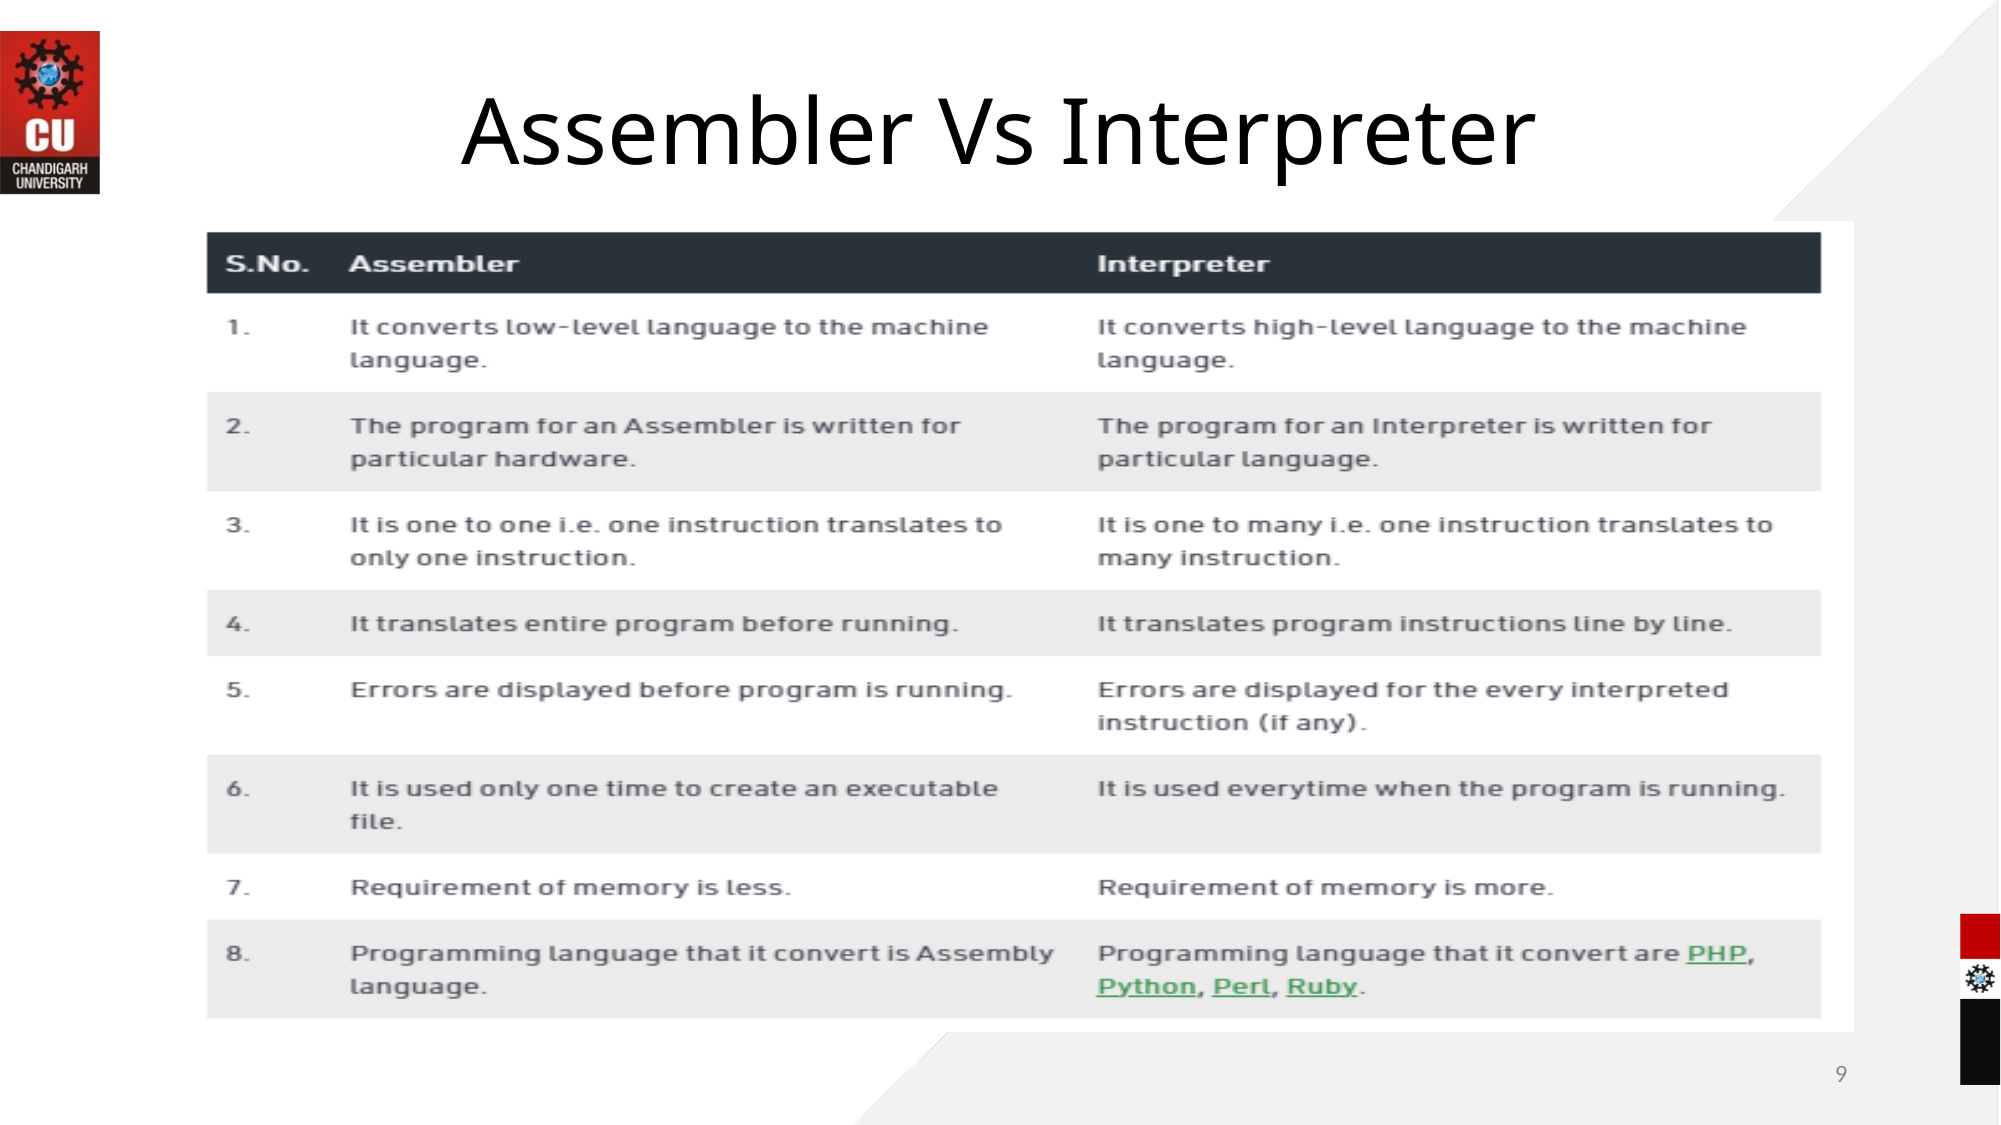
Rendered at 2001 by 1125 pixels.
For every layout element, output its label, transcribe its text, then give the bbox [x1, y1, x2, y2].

picture [0, 0, 2001, 1125]
title Assembler Vs Interpreter [137, 59, 1863, 210]
slide_number 9 [1412, 1042, 1863, 1103]
